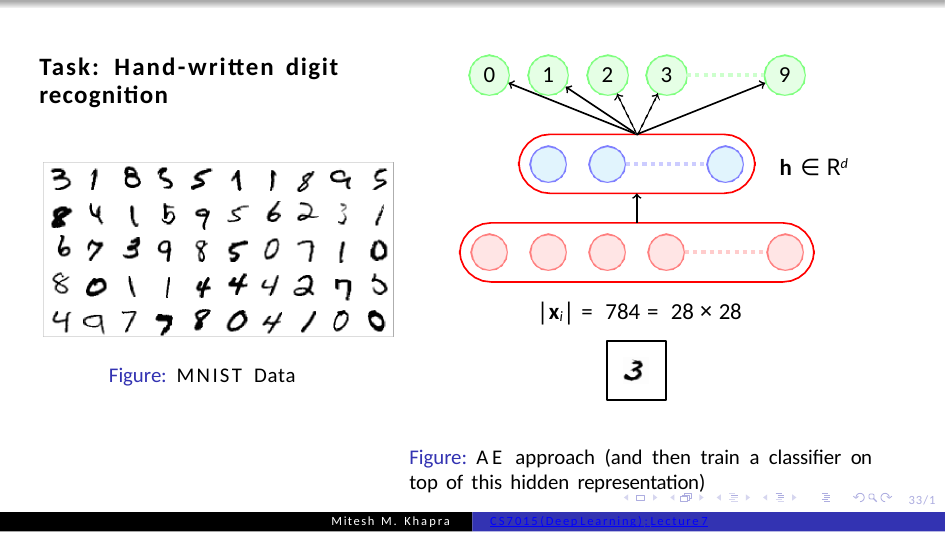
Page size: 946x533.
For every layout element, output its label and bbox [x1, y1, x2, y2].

picture [527, 54, 570, 72]
text_box [106, 339, 878, 494]
picture [39, 158, 396, 340]
picture [586, 54, 629, 72]
text_box [529, 292, 744, 325]
text_box [458, 54, 854, 284]
picture [763, 54, 806, 72]
picture [645, 54, 688, 72]
text_box [0, 511, 946, 532]
title [37, 47, 350, 142]
picture [0, 0, 945, 8]
slide_number [902, 493, 942, 511]
